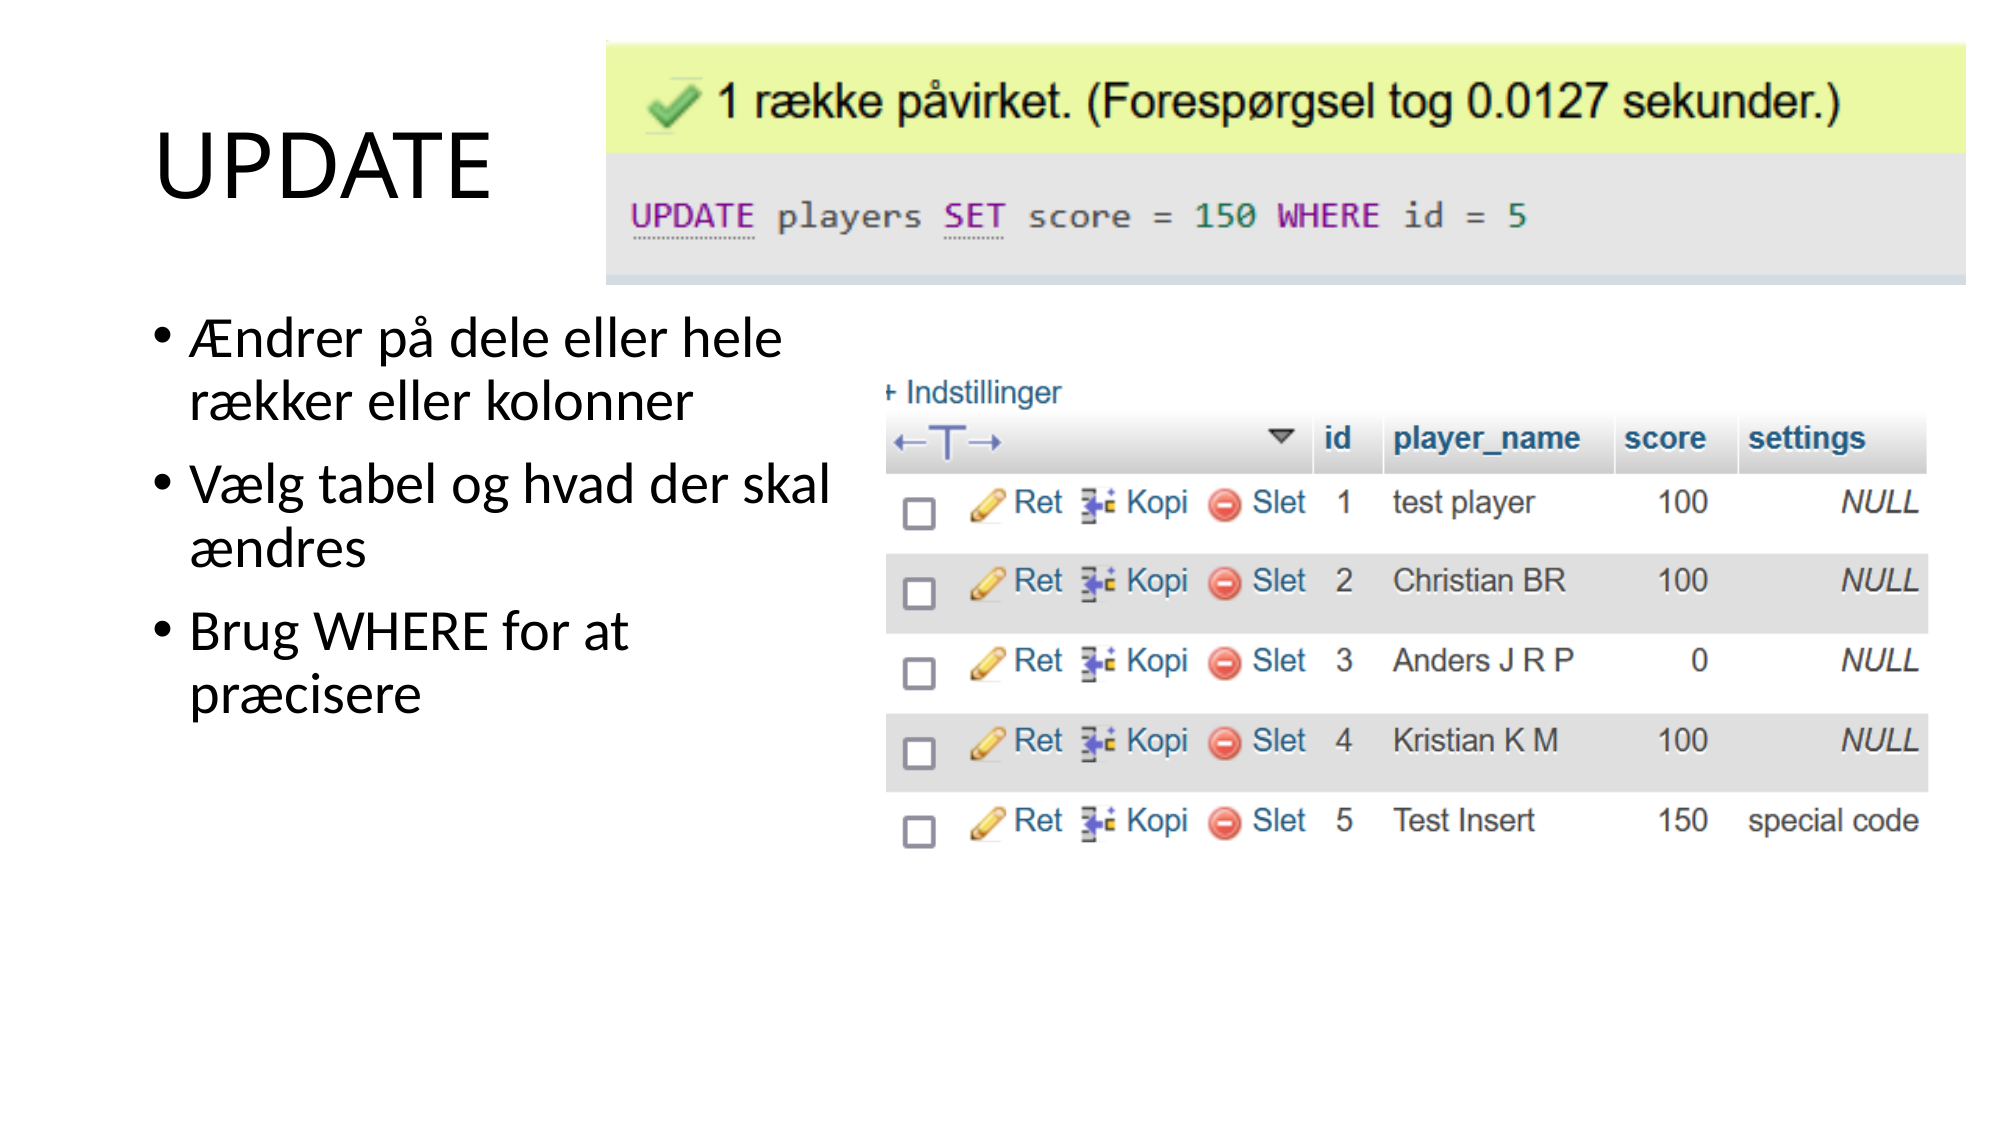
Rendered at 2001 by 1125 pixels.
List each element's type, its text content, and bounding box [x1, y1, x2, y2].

list Ændrer på dele eller hele rækker eller kolonner Vælg tabel og hvad der skal ændres Brug WHERE for at præcisere [137, 299, 1863, 1014]
picture [606, 40, 1966, 285]
picture [885, 355, 1966, 877]
title UPDATE [137, 59, 606, 278]
